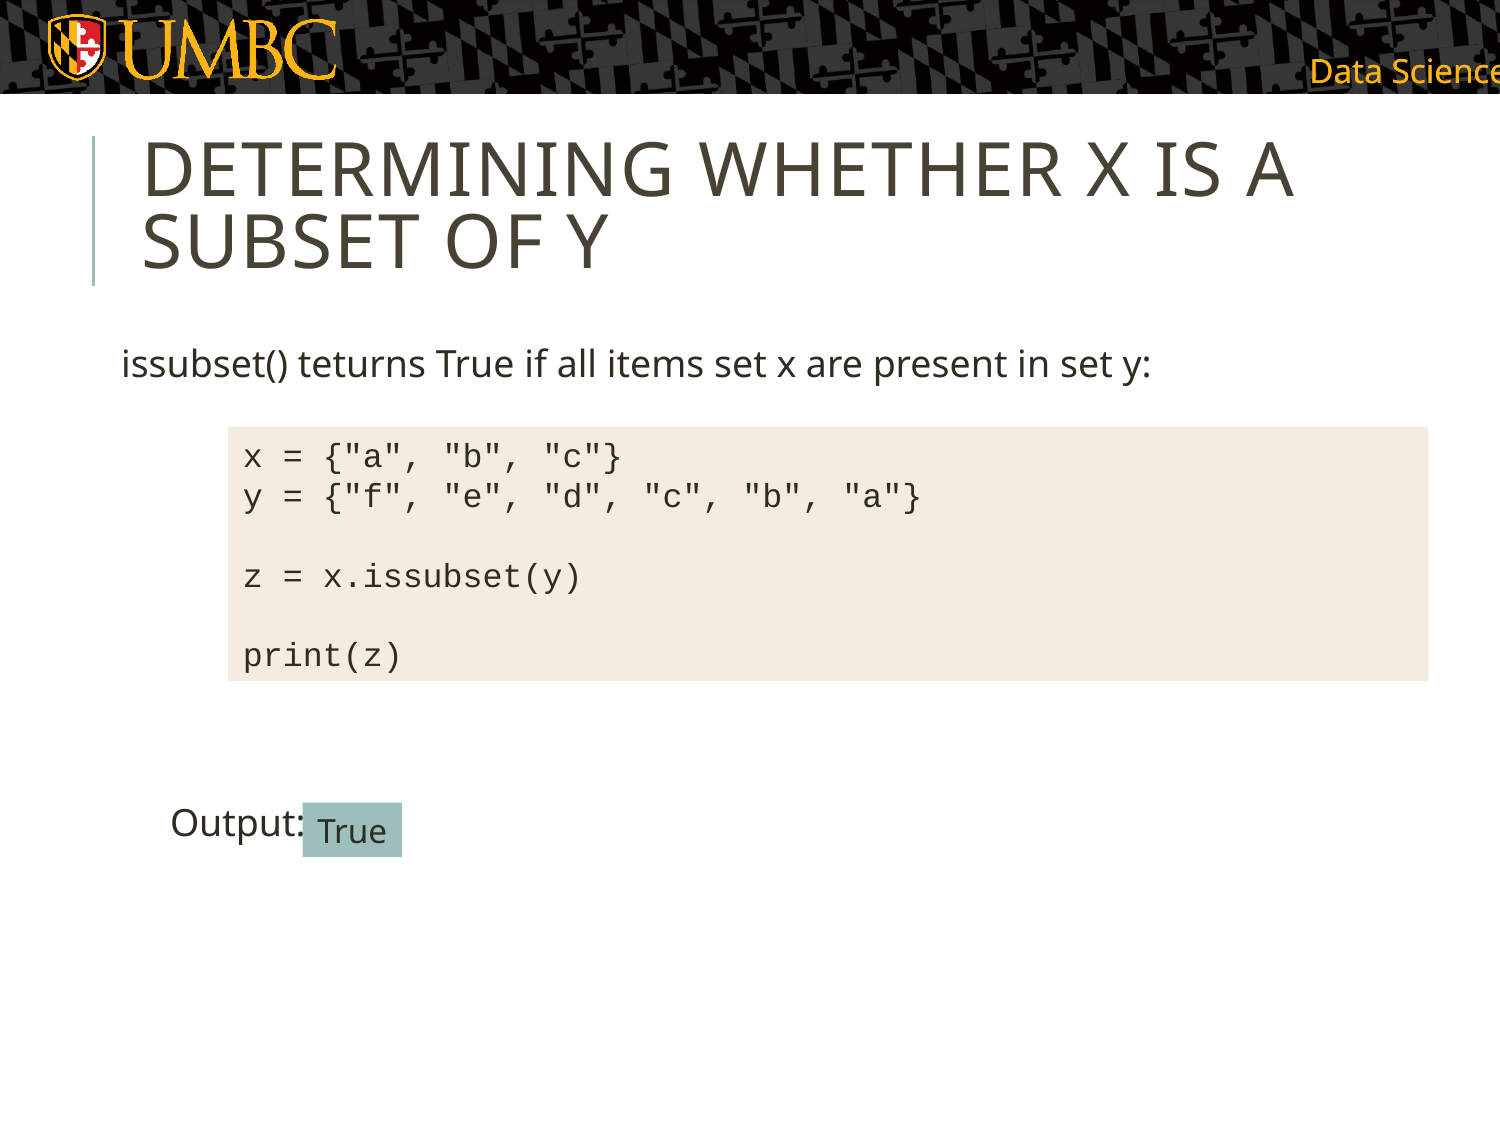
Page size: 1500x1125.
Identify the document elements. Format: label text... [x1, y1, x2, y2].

text_box issubset() teturns True if all items set x are present in set y: [106, 333, 1349, 393]
text_box x = {"a", "b", "c"} y = {"f", "e", "d", "c", "b", "a"} z = x.issubset(y) print(z) [228, 426, 1429, 681]
text_box Output: [155, 791, 321, 852]
title Determining whether x is a subset of y [126, 135, 1322, 286]
picture [0, 0, 1500, 94]
text_box True [302, 802, 402, 858]
